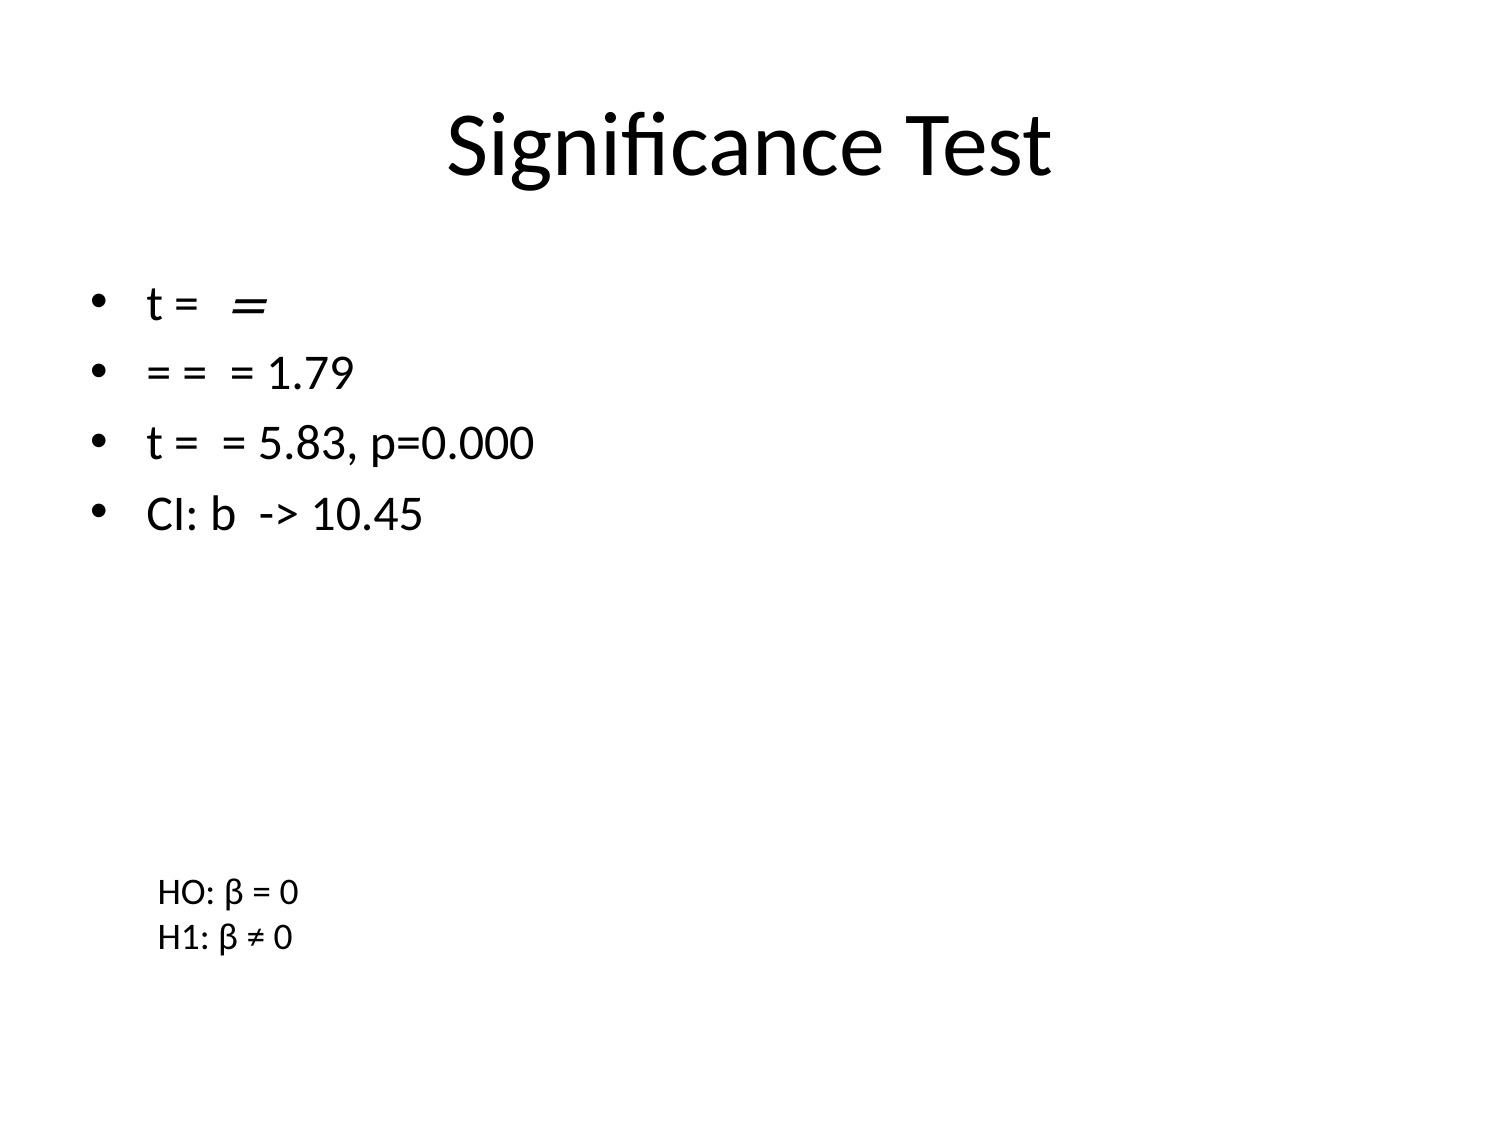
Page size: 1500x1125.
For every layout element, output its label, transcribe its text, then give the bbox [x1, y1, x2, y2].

title Significance Test [75, 45, 1425, 233]
text_box HO: β = 0 H1: β ≠ 0 [142, 859, 314, 1010]
